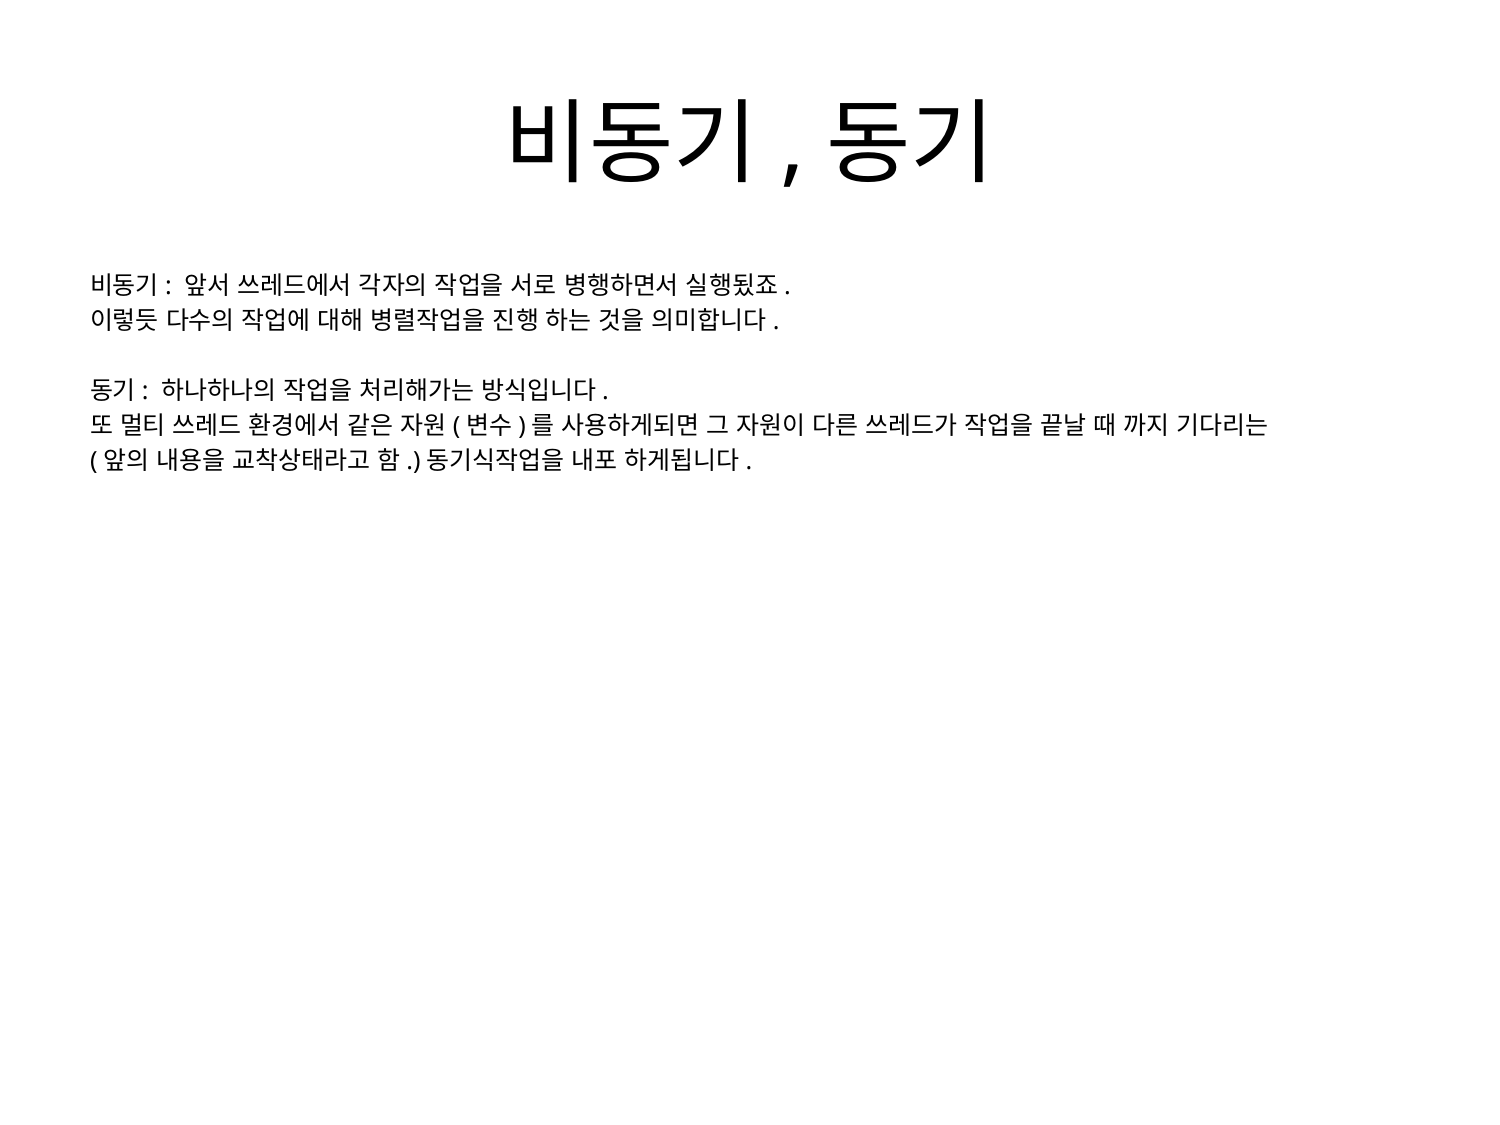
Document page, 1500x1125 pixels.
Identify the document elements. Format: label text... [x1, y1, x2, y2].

list 비동기: 앞서 쓰레드에서 각자의 작업을 서로 병행하면서 실행됬죠. 이렇듯 다수의 작업에 대해 병렬작업을 진행 하는 것을 의미합니다. 동기: 하나하나의 작업을 처리해가는 방식입니다. 또 멀티 쓰레드 환경에서 같은 자원(변수)를 사용하게되면 그 자원이 다른 쓰레드가 작업을 끝날 때 까지 기다리는 (앞의 내용을 교착상태라고 함.)동기식작업을 내포 하게됩니다. [75, 262, 1425, 1005]
title 비동기,동기 [75, 45, 1425, 233]
